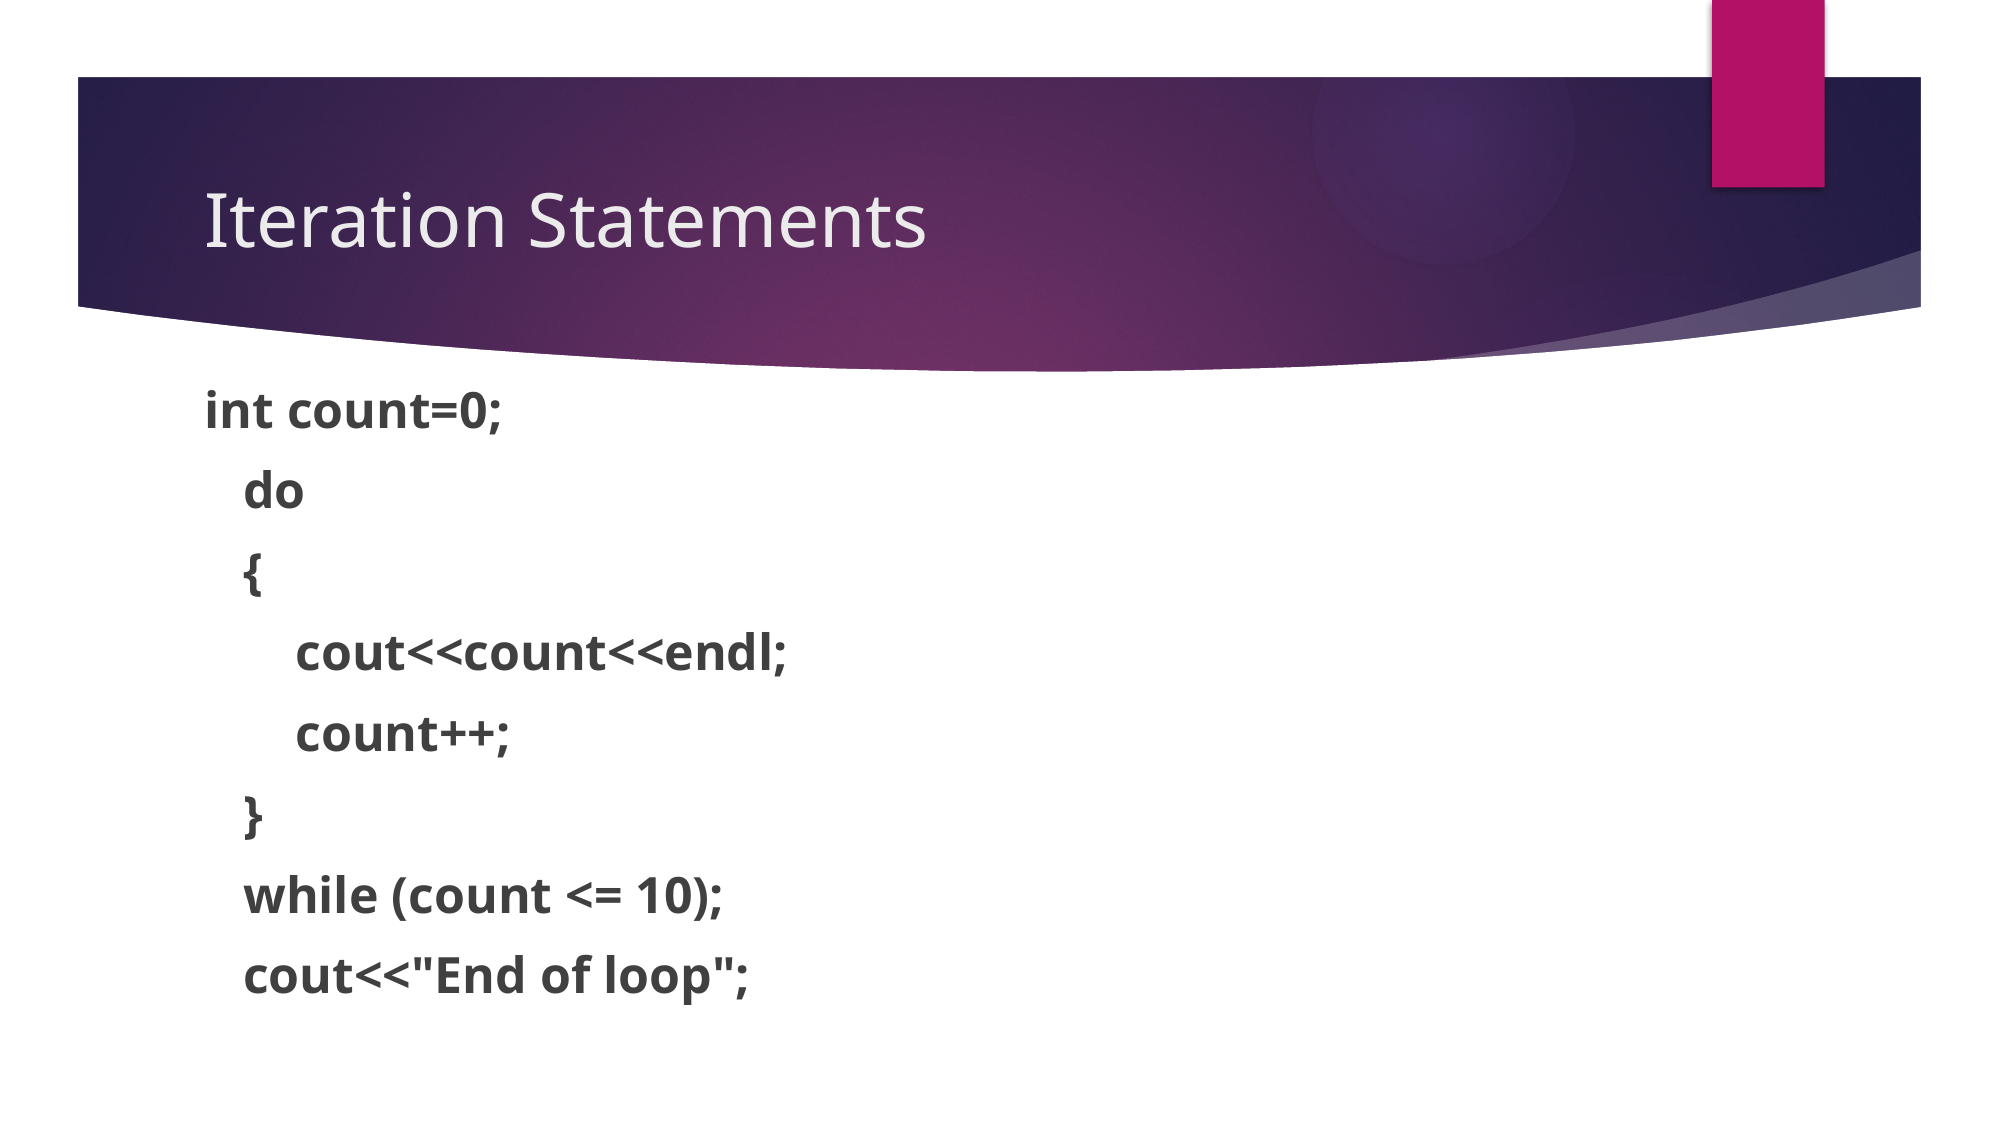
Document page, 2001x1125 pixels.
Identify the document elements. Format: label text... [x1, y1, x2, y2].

title Iteration Statements [189, 159, 1627, 276]
list int count=0; do { cout<<count<<endl; count++; } while (count <= 10); cout<<"End of loop"; [189, 370, 1638, 1075]
